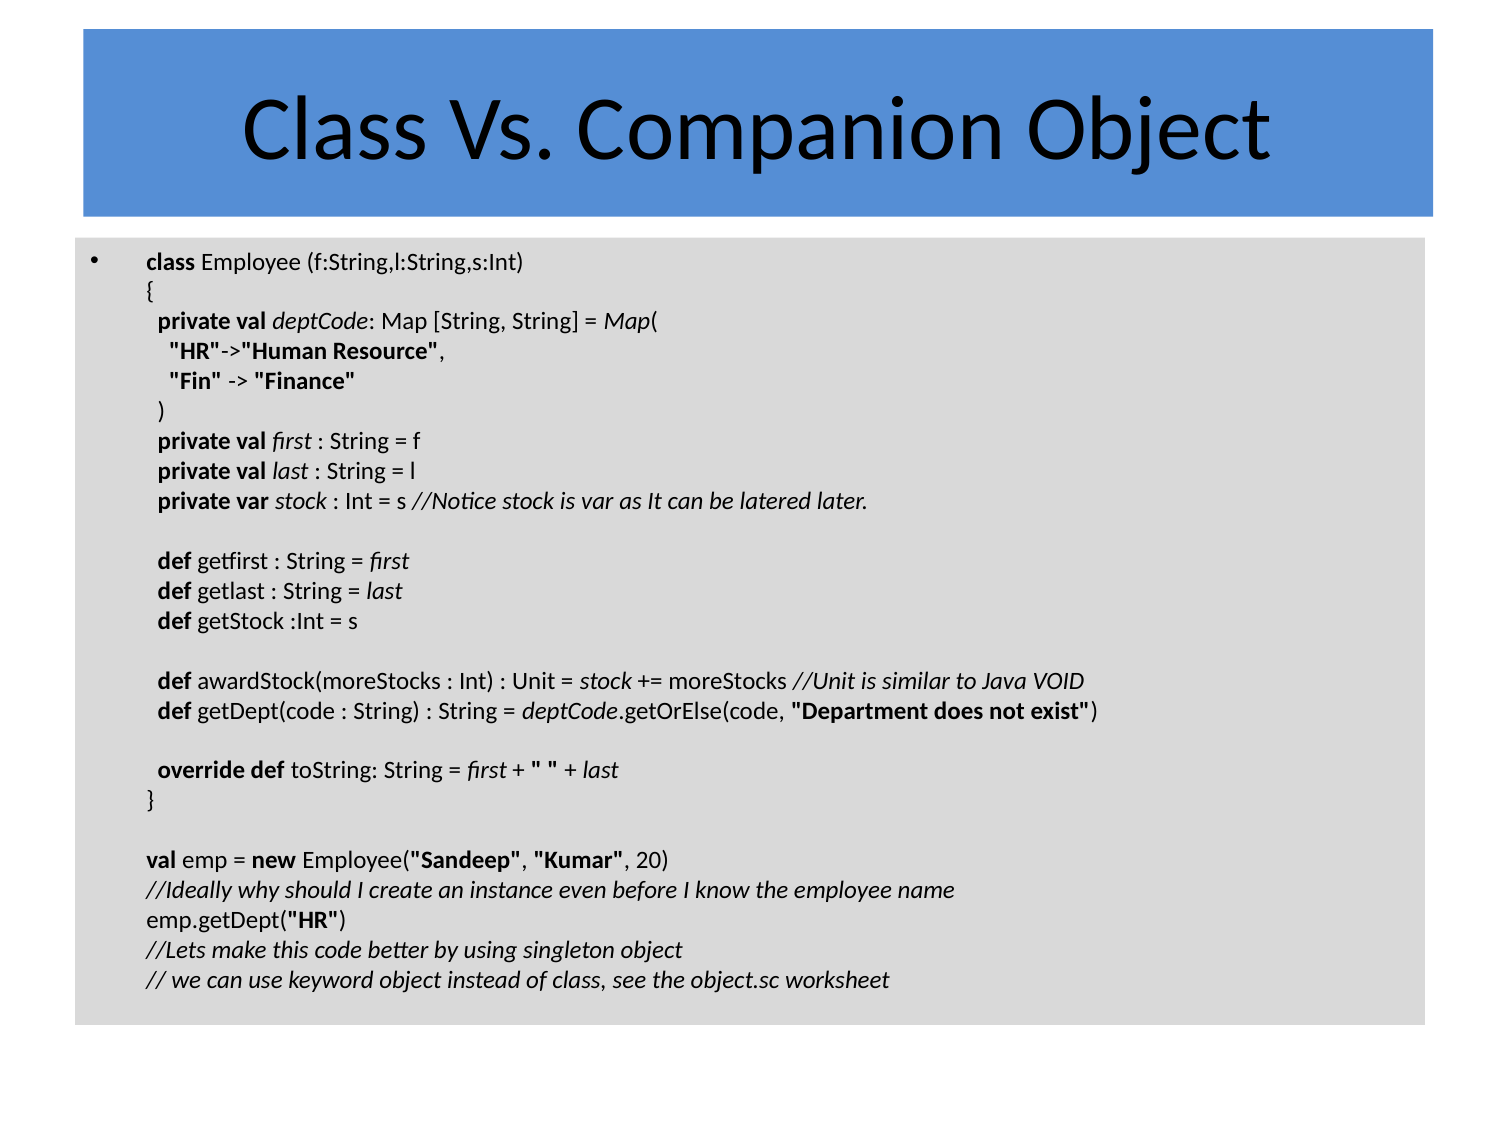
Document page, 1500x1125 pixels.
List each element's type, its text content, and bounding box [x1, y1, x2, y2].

list class Employee (f:String,l:String,s:Int) { private val deptCode: Map [String, String] = Map( "HR"->"Human Resource", "Fin" -> "Finance" ) private val first : String = f private val last : String = l private var stock : Int = s //Notice stock is var as It can be latered later. def getfirst : String = first def getlast : String = last def getStock :Int = s def awardStock(moreStocks : Int) : Unit = stock += moreStocks //Unit is similar to Java VOID def getDept(code : String) : String = deptCode.getOrElse(code, "Department does not exist") override def toString: String = first + " " + last } val emp = new Employee("Sandeep", "Kumar", 20) //Ideally why should I create an instance even before I know the employee name emp.getDept("HR") //Lets make this code better by using singleton object // we can use keyword object instead of class, see the object.sc worksheet [75, 237, 1425, 1025]
title Class Vs. Companion Object [83, 29, 1434, 217]
